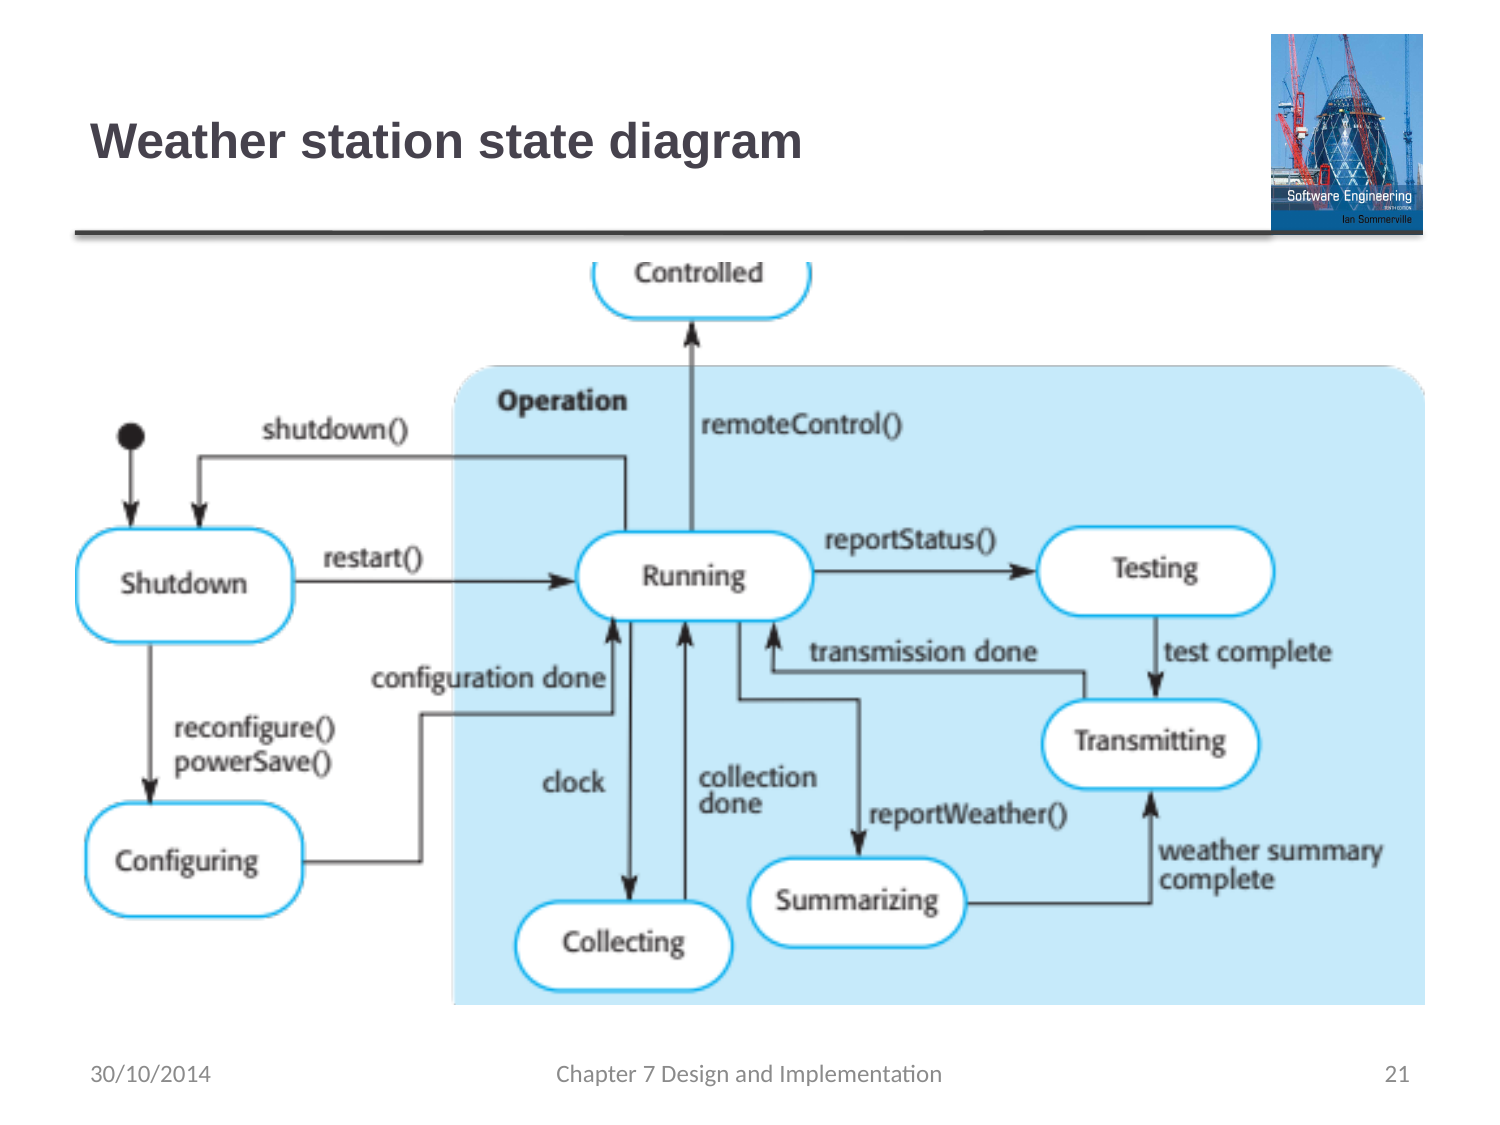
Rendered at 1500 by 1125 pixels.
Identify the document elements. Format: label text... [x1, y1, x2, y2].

footer Chapter 7 Design and Implementation [512, 1042, 988, 1103]
title Weather station state diagram [74, 44, 1272, 233]
picture [1271, 34, 1423, 230]
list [74, 262, 1426, 1006]
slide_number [75, 1042, 425, 1103]
slide_number 21 [1074, 1042, 1425, 1103]
